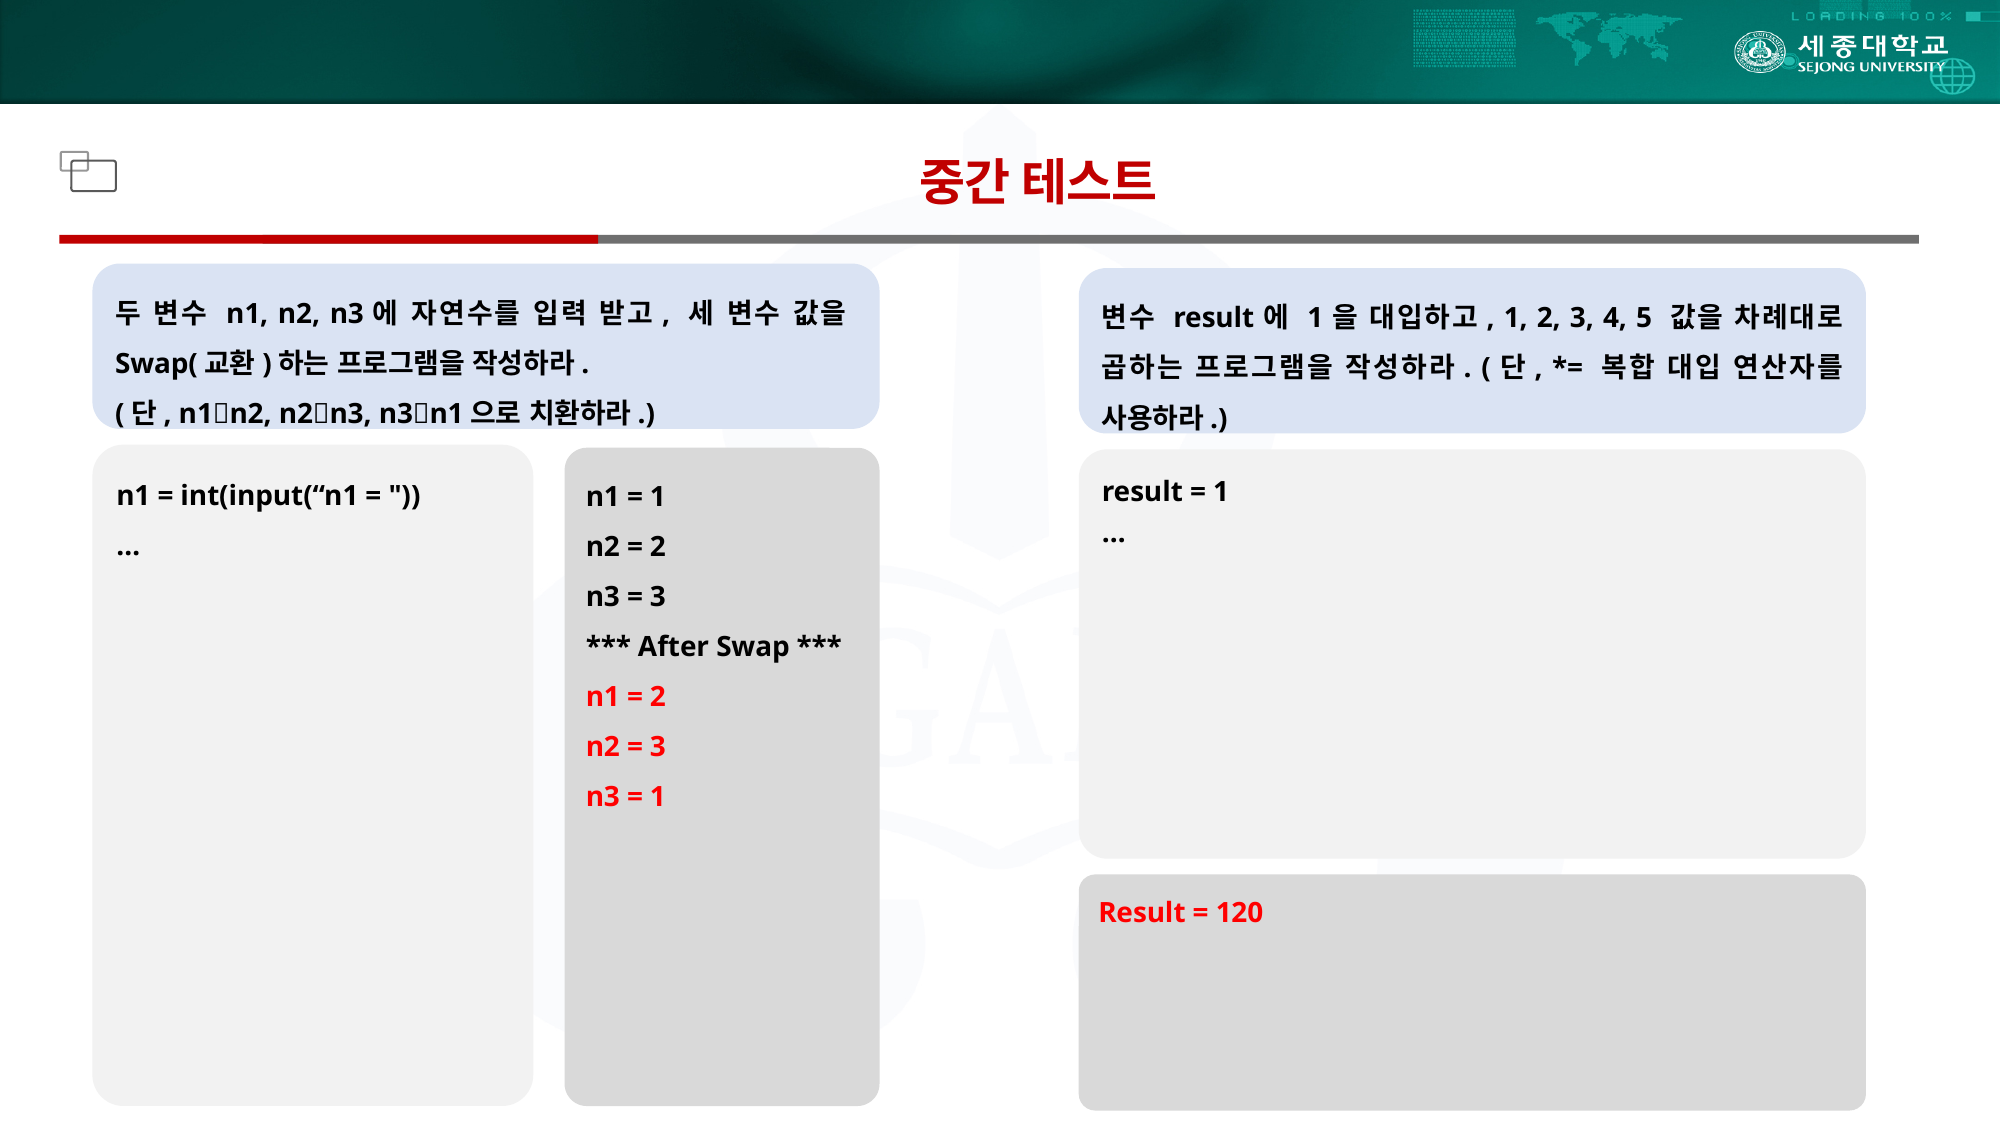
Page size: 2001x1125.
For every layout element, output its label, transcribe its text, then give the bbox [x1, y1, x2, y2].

list 중간 테스트 [157, 128, 1919, 220]
title Chapter 2. 변수, 산술 연산, 입출력 [50, 0, 1725, 102]
text_box 두 변수 n1, n2, n3에 자연수를 입력 받고, 세 변수 값을 Swap(교환)하는 프로그램을 작성하라. (단, n1n2, n2n3, n3n1으로 치환하라.) [91, 262, 881, 430]
picture [0, 0, 2000, 1125]
text_box 변수 result에 1을 대입하고, 1, 2, 3, 4, 5 값을 차례대로 곱하는 프로그램을 작성하라. (단, *= 복합 대입 연산자를 사용하라.) [1077, 267, 1867, 435]
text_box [1078, 449, 1866, 1111]
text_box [92, 444, 880, 1106]
